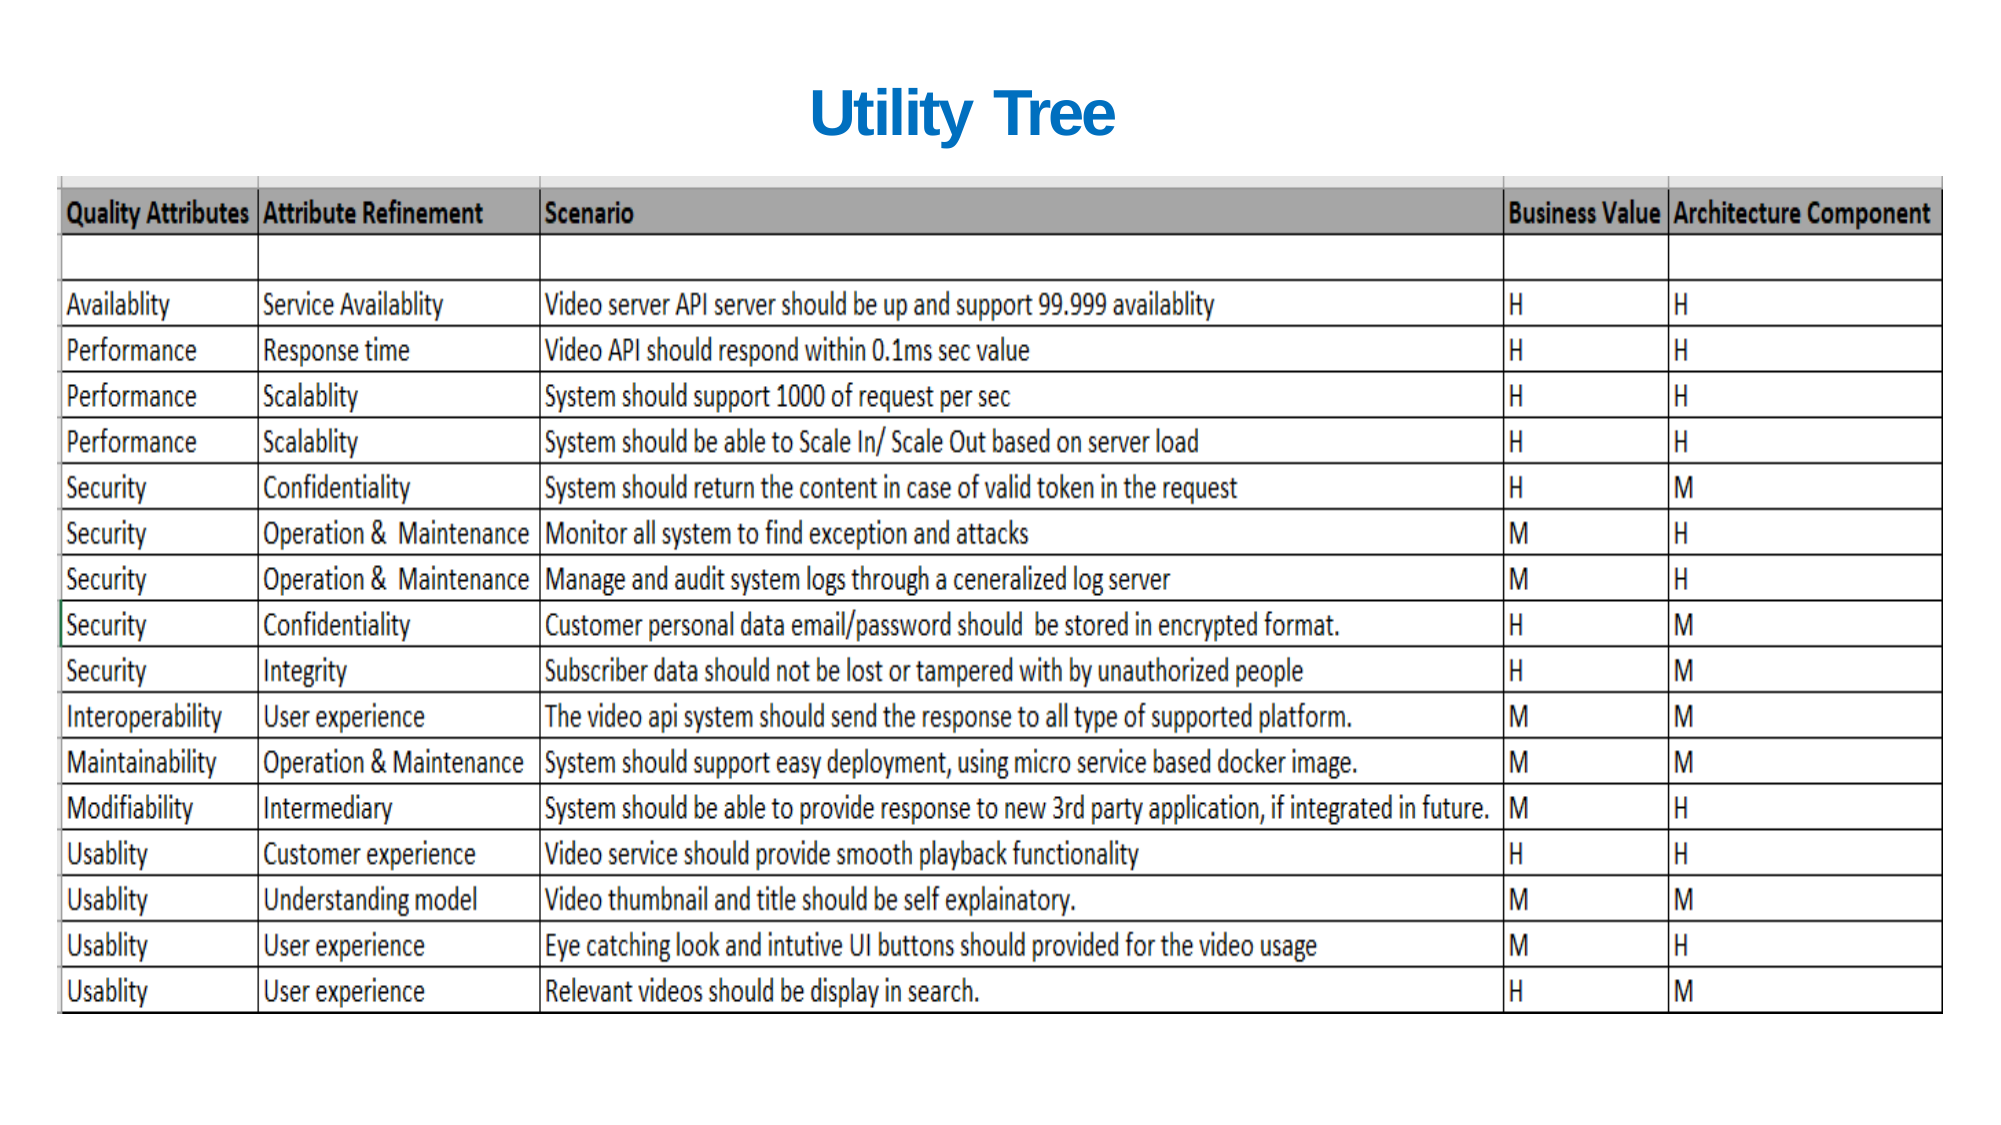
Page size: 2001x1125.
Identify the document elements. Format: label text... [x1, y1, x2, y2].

picture [57, 176, 1943, 1014]
title Utility Tree [107, 62, 1833, 176]
